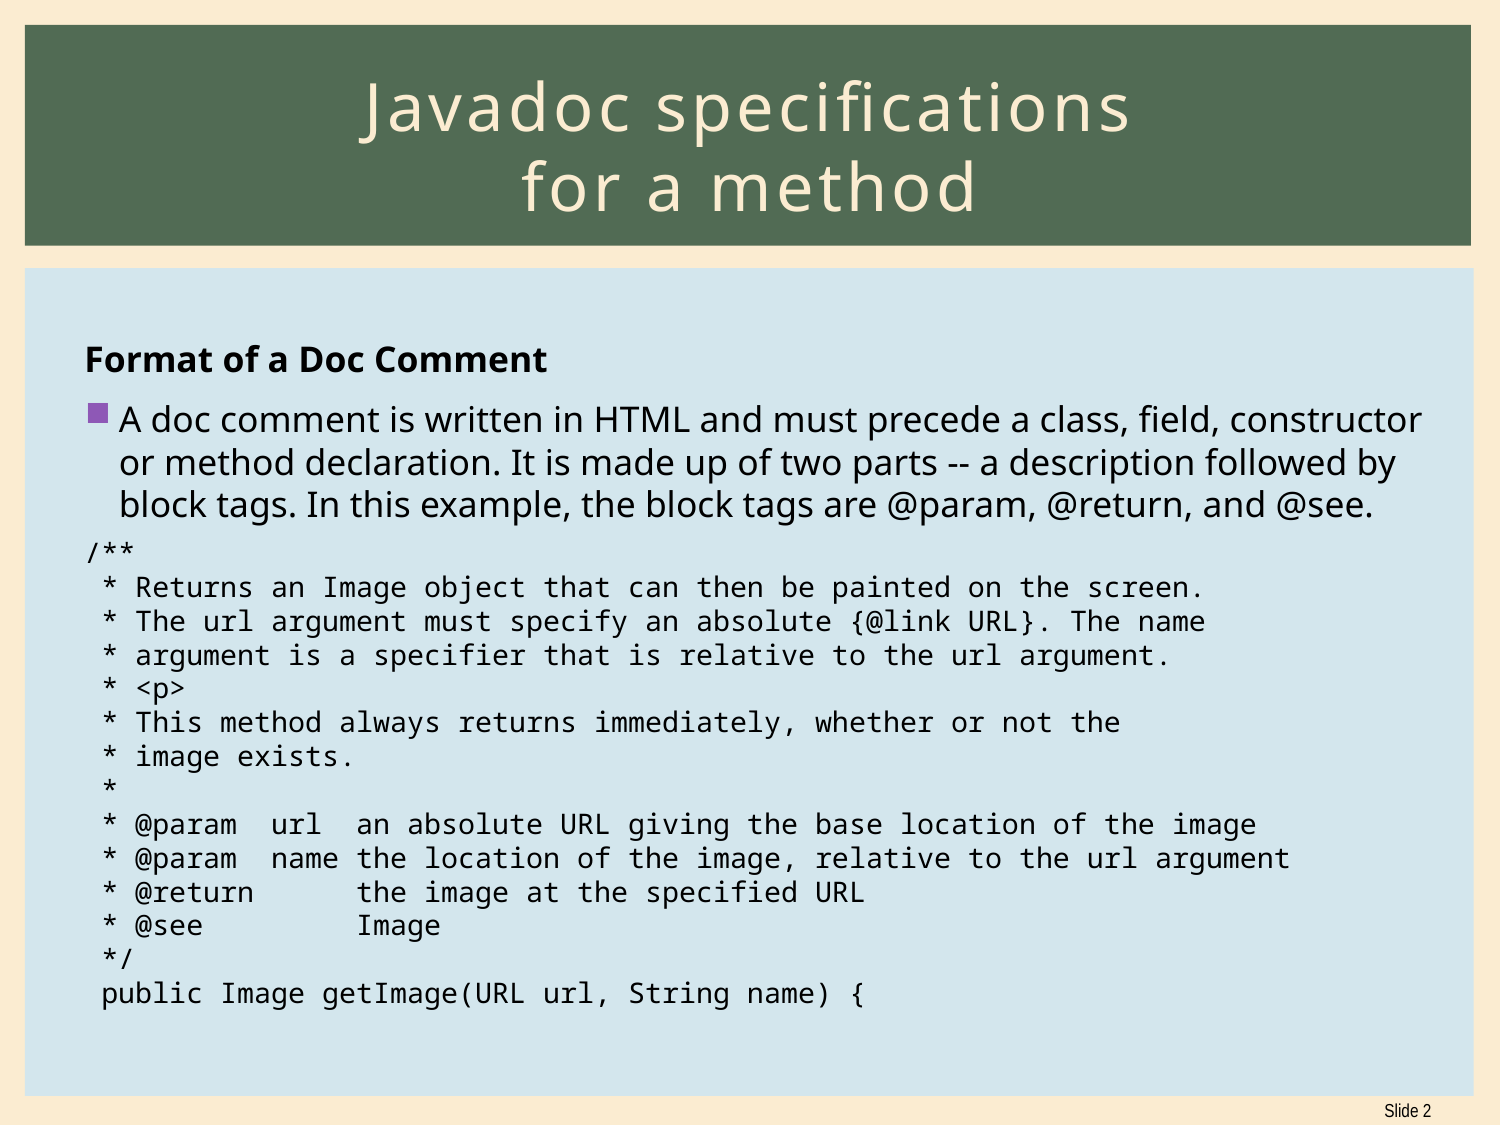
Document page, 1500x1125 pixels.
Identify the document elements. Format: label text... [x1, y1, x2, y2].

title Javadoc specifications for a method [62, 58, 1438, 232]
list Format of a Doc Comment A doc comment is written in HTML and must precede a class, field, constructor or method declaration. It is made up of two parts -- a description followed by block tags. In this example, the block tags are @param, @return, and @see. /** * Returns an Image object that can then be painted on the screen. * The url argument must specify an absolute {@link URL}. The name * argument is a specifier that is relative to the url argument. * <p> * This method always returns immediately, whether or not the * image exists. * * @param url an absolute URL giving the base location of the image * @param name the location of the image, relative to the url argument * @return the image at the specified URL * @see Image */ public Image getImage(URL url, String name) { [62, 329, 1442, 1053]
